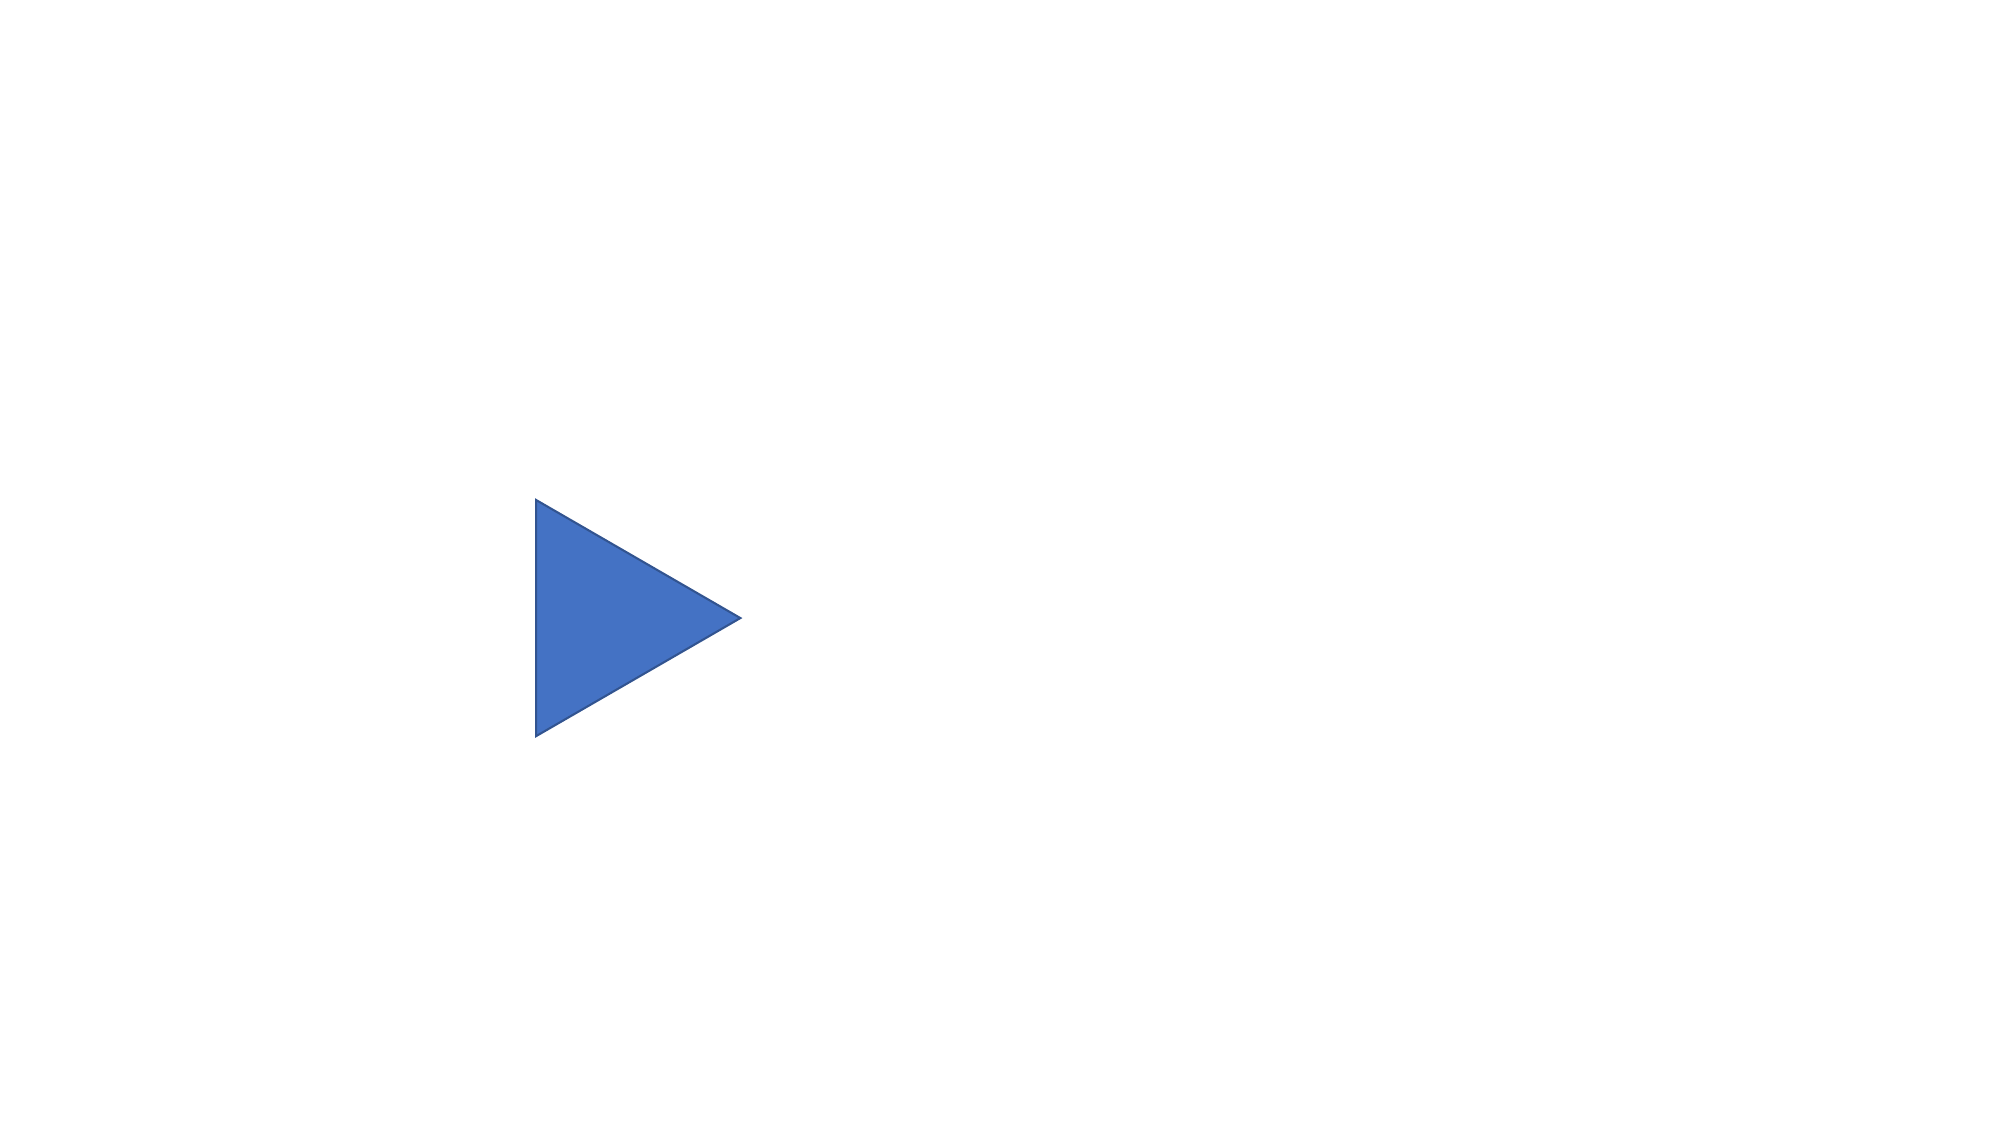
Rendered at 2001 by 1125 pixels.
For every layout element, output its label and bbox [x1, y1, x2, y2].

text_box [535, 498, 743, 738]
